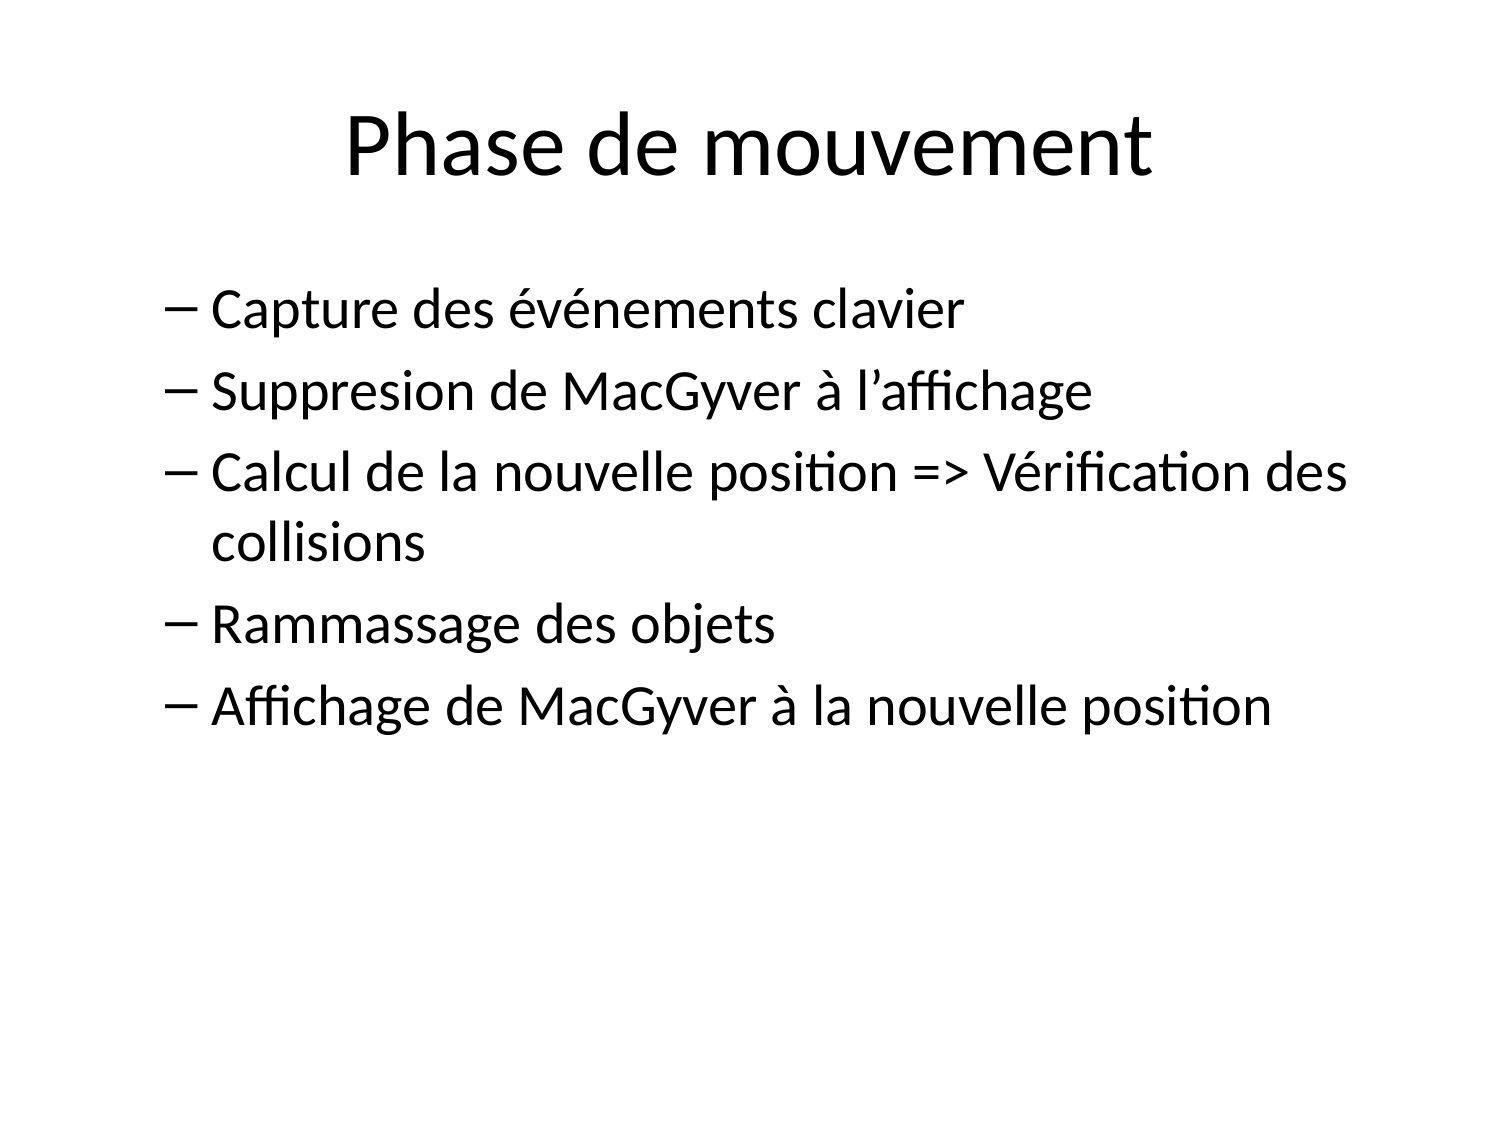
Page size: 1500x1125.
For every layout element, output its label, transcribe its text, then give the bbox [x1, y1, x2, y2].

title Phase de mouvement [75, 45, 1425, 233]
list Capture des événements clavier Suppresion de MacGyver à l’affichage Calcul de la nouvelle position => Vérification des collisions Rammassage des objets Affichage de MacGyver à la nouvelle position [75, 262, 1425, 1005]
